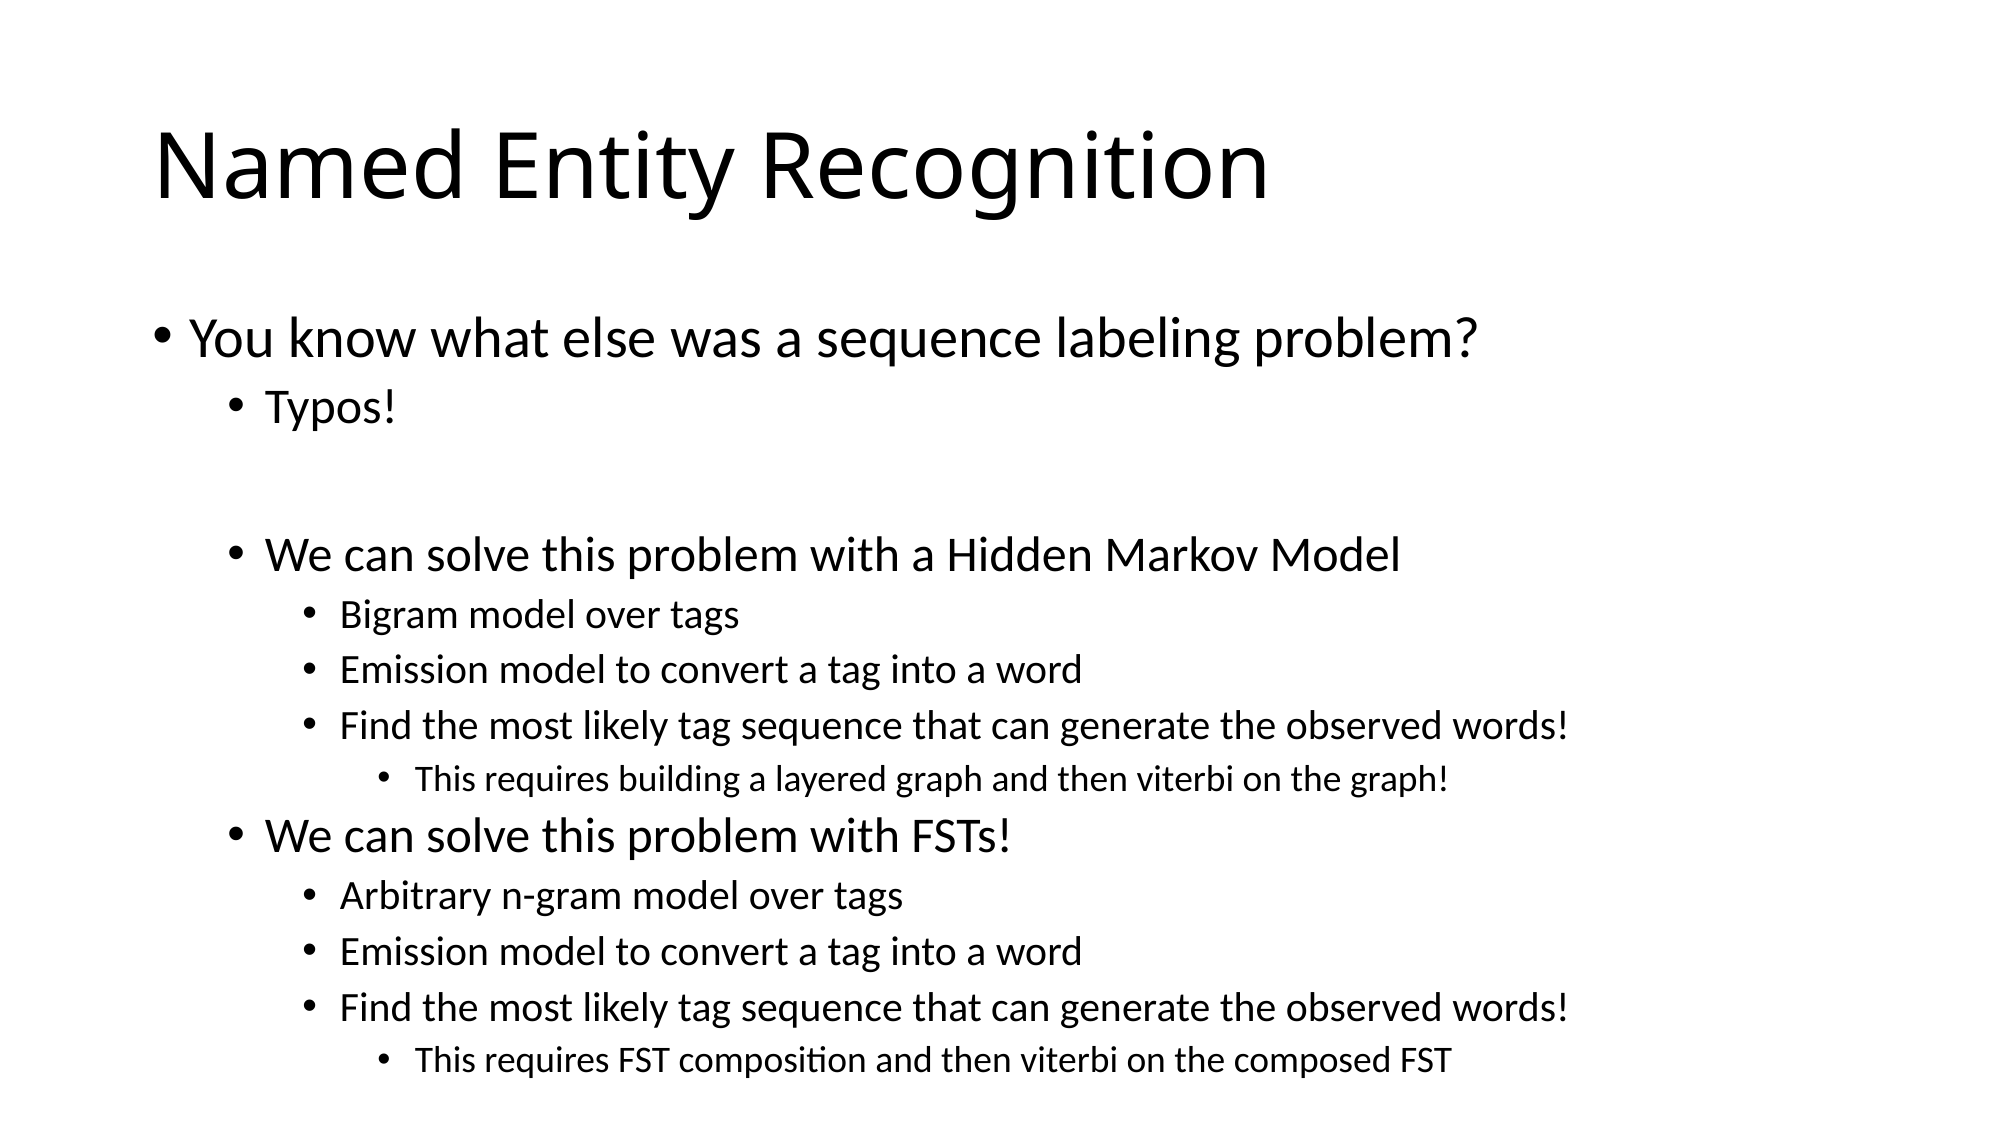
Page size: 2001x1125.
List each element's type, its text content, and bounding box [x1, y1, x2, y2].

list You know what else was a sequence labeling problem? Typos! We can solve this problem with a Hidden Markov Model Bigram model over tags Emission model to convert a tag into a word Find the most likely tag sequence that can generate the observed words! This requires building a layered graph and then viterbi on the graph! We can solve this problem with FSTs! Arbitrary n-gram model over tags Emission model to convert a tag into a word Find the most likely tag sequence that can generate the observed words! This requires FST composition and then viterbi on the composed FST [137, 299, 1863, 1096]
title Named Entity Recognition [137, 59, 1863, 278]
